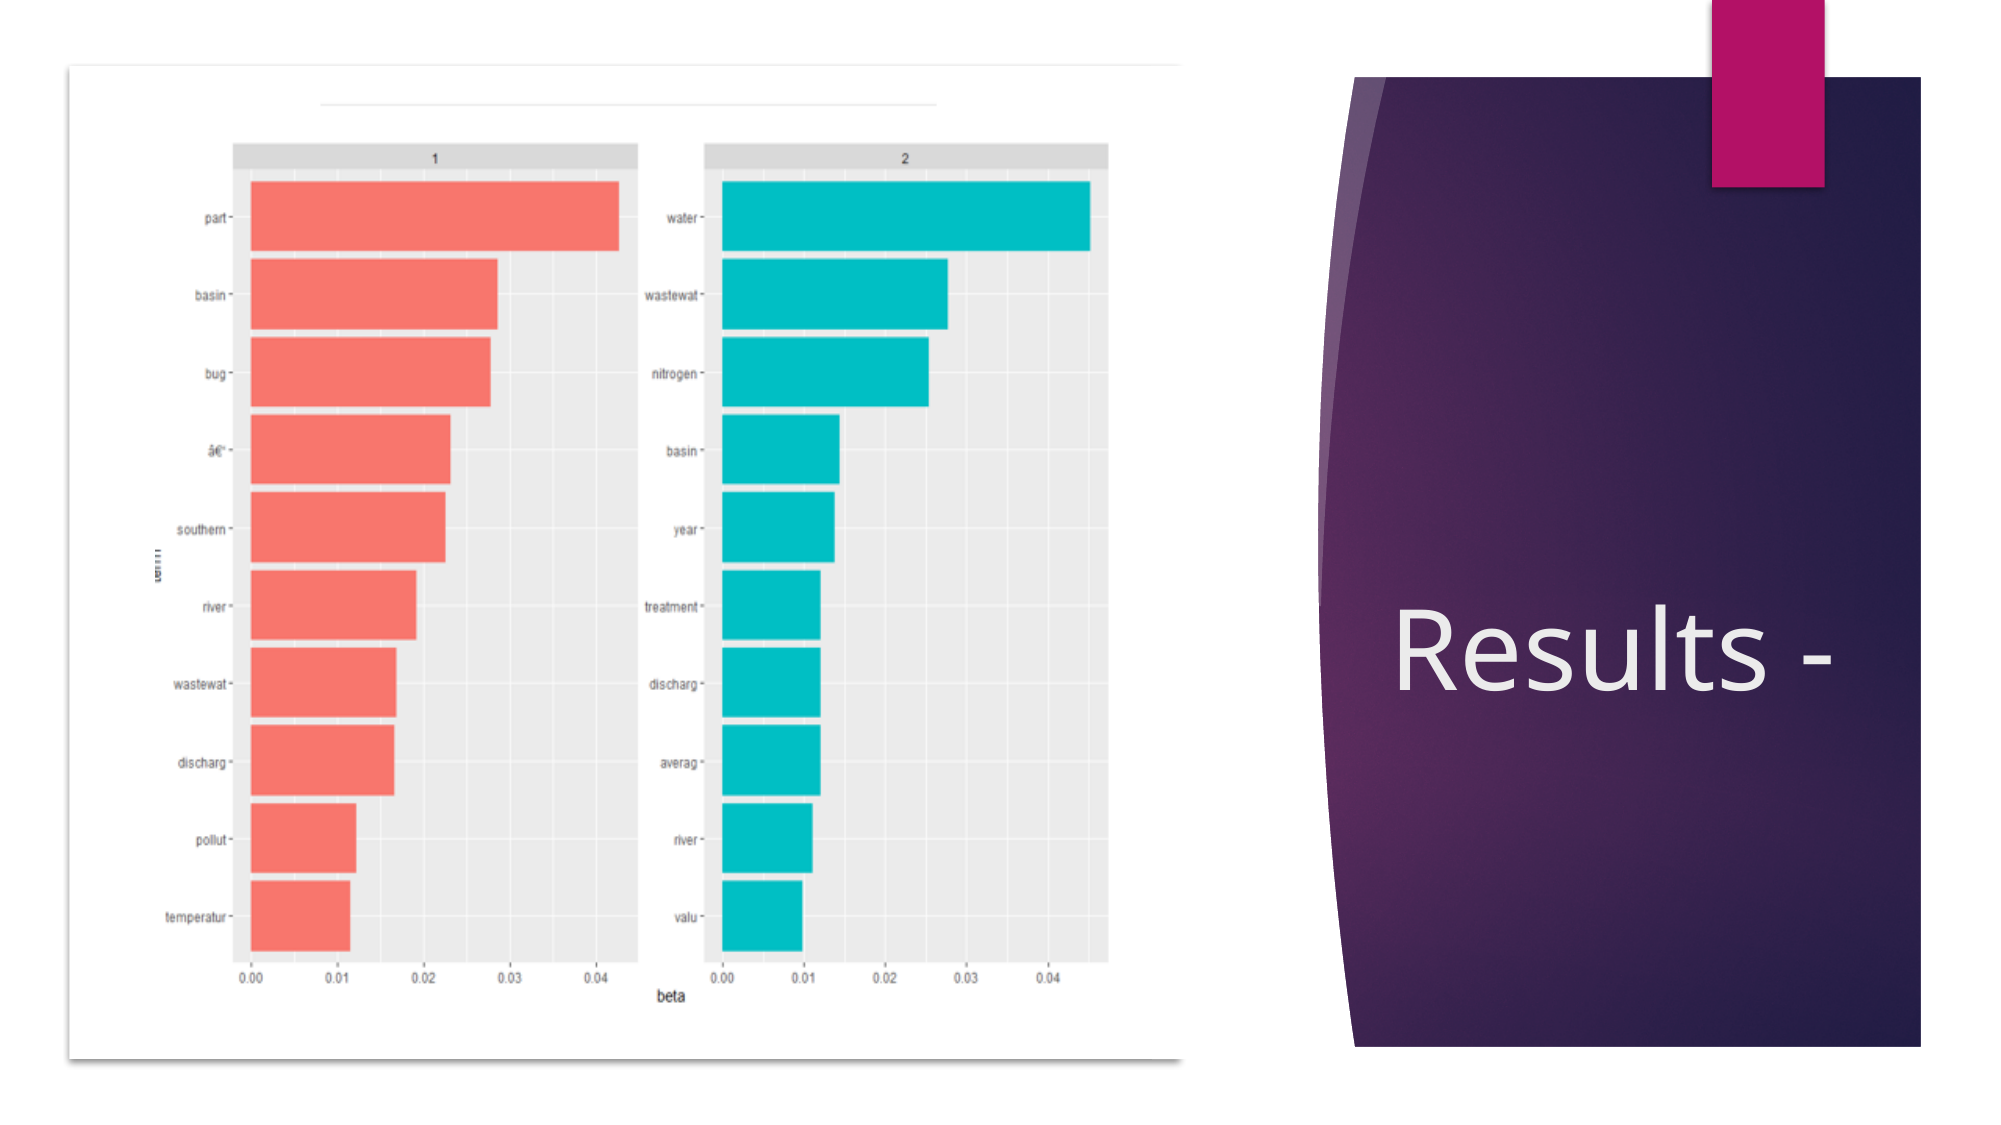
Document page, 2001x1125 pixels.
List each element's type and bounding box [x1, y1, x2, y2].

list [154, 94, 1162, 1044]
text_box [0, 0, 2000, 1125]
text_box [69, 64, 1367, 1060]
